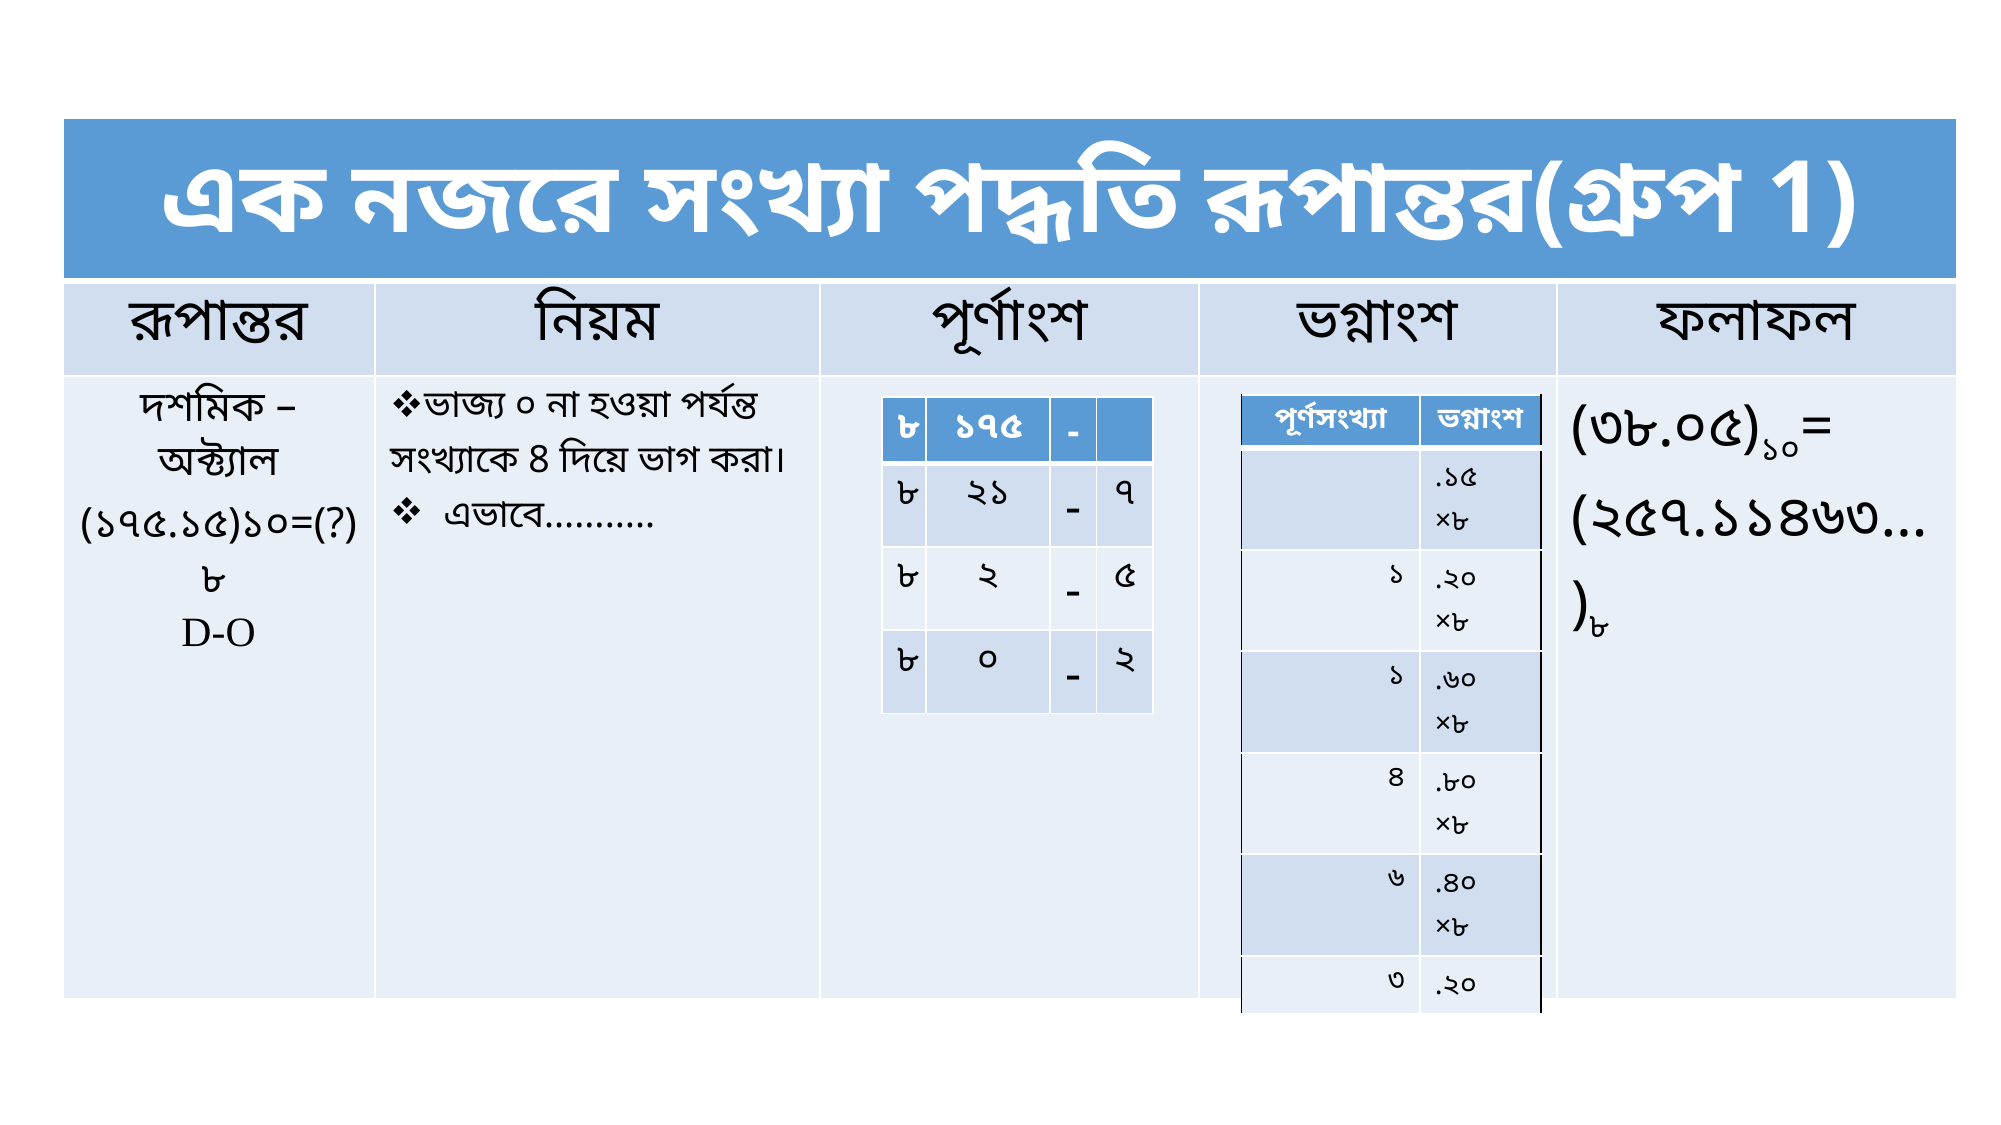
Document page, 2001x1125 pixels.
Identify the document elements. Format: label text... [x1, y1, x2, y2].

table_cell ৬ [1242, 855, 1419, 955]
table_header ১৭৫ [927, 398, 1049, 461]
table_cell ভগ্নাংশ [1200, 284, 1556, 375]
table_cell - [1051, 466, 1096, 546]
table_header ৮ [883, 398, 925, 461]
table_cell ভাজ্য ০ না হওয়া পর্যন্ত সংখ্যাকে 8 দিয়ে ভাগ করা। এভাবে……….. [376, 377, 819, 998]
table_cell - [1051, 548, 1096, 629]
table_cell [821, 377, 1198, 998]
table_cell [1242, 451, 1419, 549]
table_cell .১৫ ×৮ [1421, 451, 1540, 549]
table_cell ২১ [927, 466, 1049, 546]
table_cell ২ [927, 548, 1049, 629]
table_cell ৭ [1097, 466, 1152, 546]
table_header এক নজরে সংখ্যা পদ্ধতি রূপান্তর(গ্রুপ 1) [64, 119, 1956, 278]
table_cell পূর্ণাংশ [821, 284, 1198, 375]
table_header ভগ্নাংশ [1421, 396, 1540, 445]
table_cell ফলাফল [1558, 284, 1956, 375]
table_cell দশমিক – অক্ট্যাল (১৭৫.১৫)১০=(?)৮ D-O [64, 377, 374, 998]
table_cell ৩ [1242, 957, 1419, 1013]
table_cell (৩৮.০৫)১০= (২৫৭.১১৪৬৩…)৮ [1558, 377, 1956, 998]
table_cell [1200, 377, 1556, 998]
table_cell নিয়ম [376, 284, 819, 375]
table_header - [1051, 398, 1096, 461]
table_cell ৪ [1242, 754, 1419, 853]
table_cell .৮০ ×৮ [1421, 754, 1540, 853]
table_cell .৬০ ×৮ [1421, 652, 1540, 752]
table_cell ২ [1097, 631, 1152, 713]
table_header [1097, 398, 1152, 461]
table_cell ৫ [1097, 548, 1152, 629]
table_cell .২০ [1421, 957, 1540, 1013]
table_cell ০ [927, 631, 1049, 713]
table_cell ৮ [883, 548, 925, 629]
table_cell ৮ [883, 466, 925, 546]
table_cell .২০ ×৮ [1421, 551, 1540, 650]
table_cell .৪০ ×৮ [1421, 855, 1540, 955]
table_cell রূপান্তর [64, 284, 374, 375]
table_cell ৮ [883, 631, 925, 713]
table_header পূর্ণসংখ্যা [1242, 396, 1419, 445]
table_cell ১ [1242, 551, 1419, 650]
table_cell - [1051, 631, 1096, 713]
table_cell ১ [1242, 652, 1419, 752]
